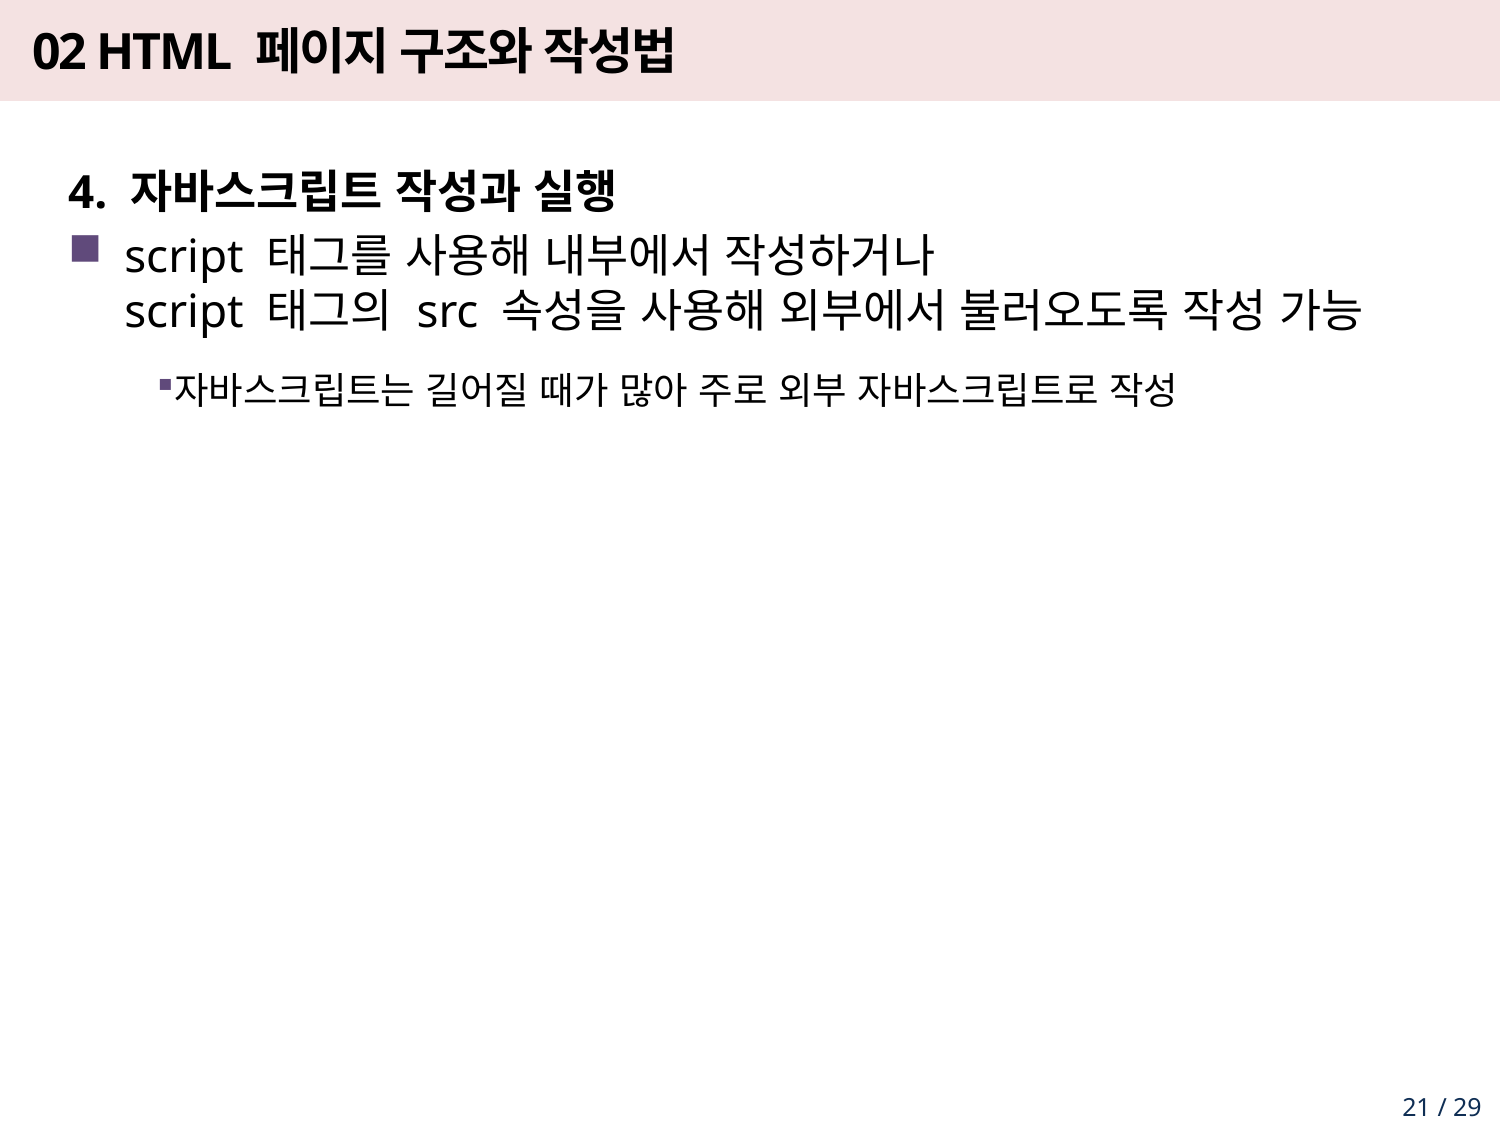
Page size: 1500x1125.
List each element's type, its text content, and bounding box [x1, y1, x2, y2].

list 4. 자바스크립트 작성과 실행 script 태그를 사용해 내부에서 작성하거나 script 태그의 src 속성을 사용해 외부에서 불러오도록 작성 가능 자바스크립트는 길어질 때가 많아 주로 외부 자바스크립트로 작성 [53, 155, 1447, 1035]
title 02 HTML 페이지 구조와 작성법 [17, 10, 1295, 89]
